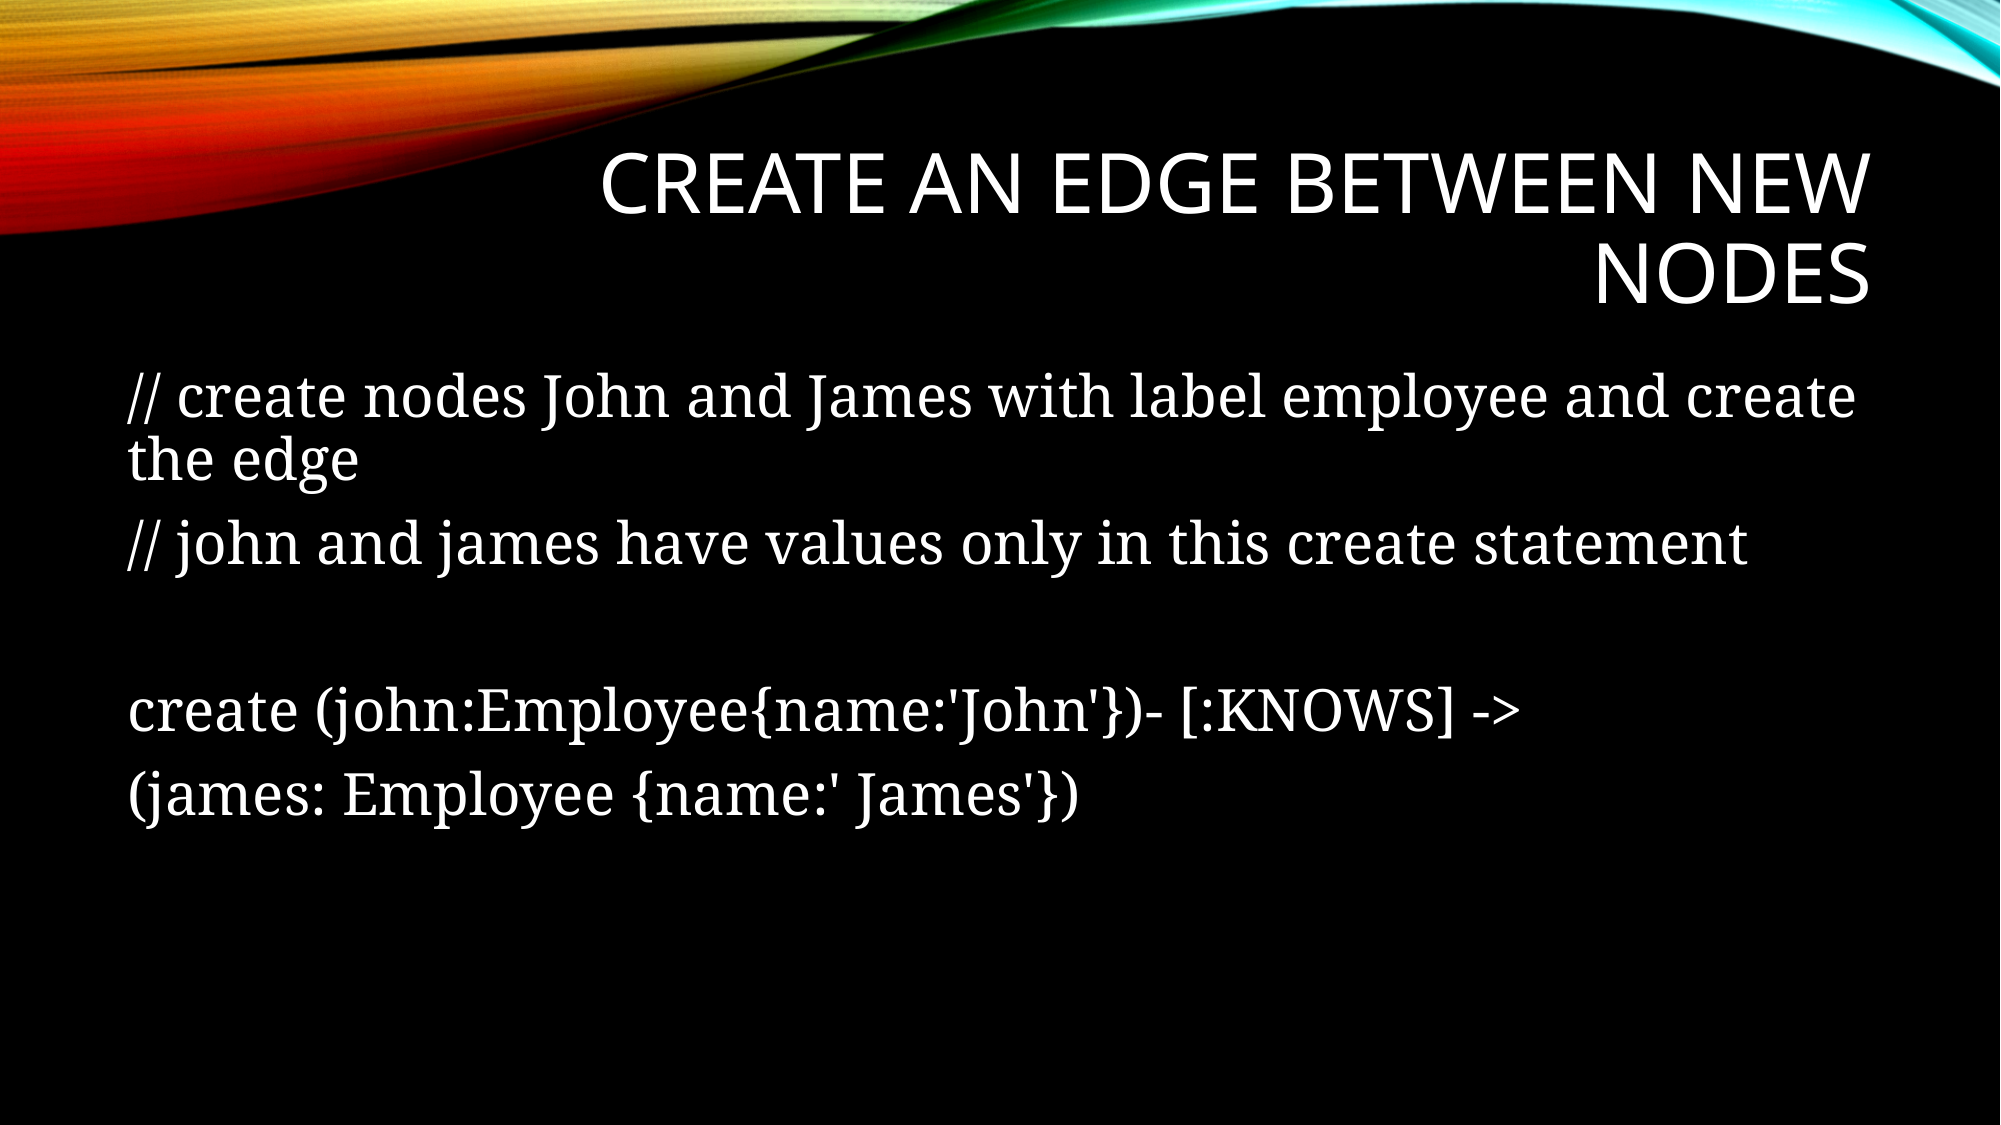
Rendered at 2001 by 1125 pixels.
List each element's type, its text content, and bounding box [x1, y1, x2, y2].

list // create nodes John and James with label employee and create the edge // john and james have values only in this create statement create (john:Employee{name:'John'})- [:KNOWS] -> (james: Employee {name:' James'}) [112, 360, 1888, 1076]
title Create an edge Between New nodes [474, 125, 1888, 338]
picture [0, 0, 2000, 237]
